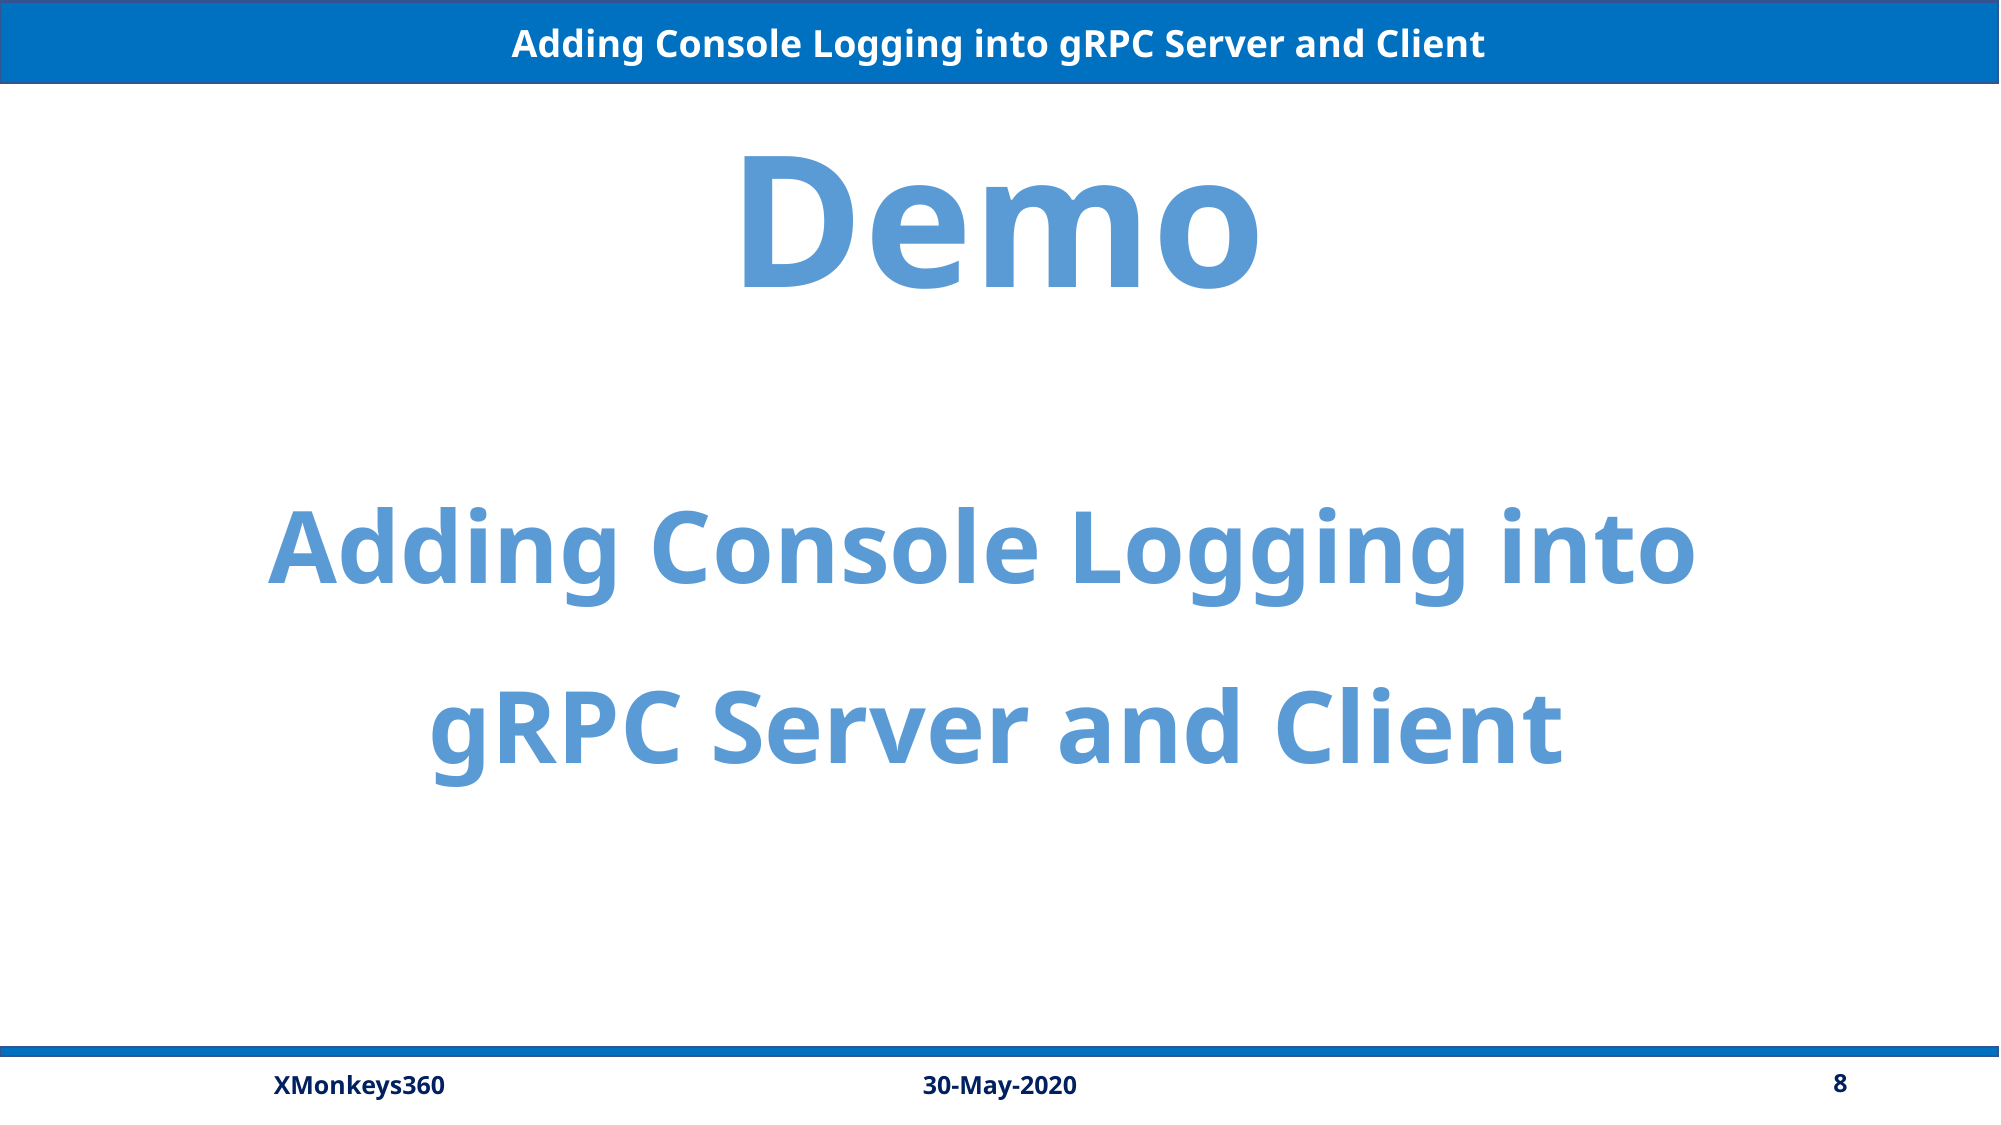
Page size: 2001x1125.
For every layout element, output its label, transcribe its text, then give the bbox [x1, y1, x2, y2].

footer 30-May-2020 [697, 1054, 1338, 1115]
slide_number 8 [1412, 1054, 1863, 1115]
text_box XMonkeys360 [21, 1054, 697, 1115]
text_box [0, 1046, 1999, 1057]
text_box Demo Adding Console Logging into gRPC Server and Client [252, 96, 1742, 792]
text_box Adding Console Logging into gRPC Server and Client [0, 0, 1999, 84]
